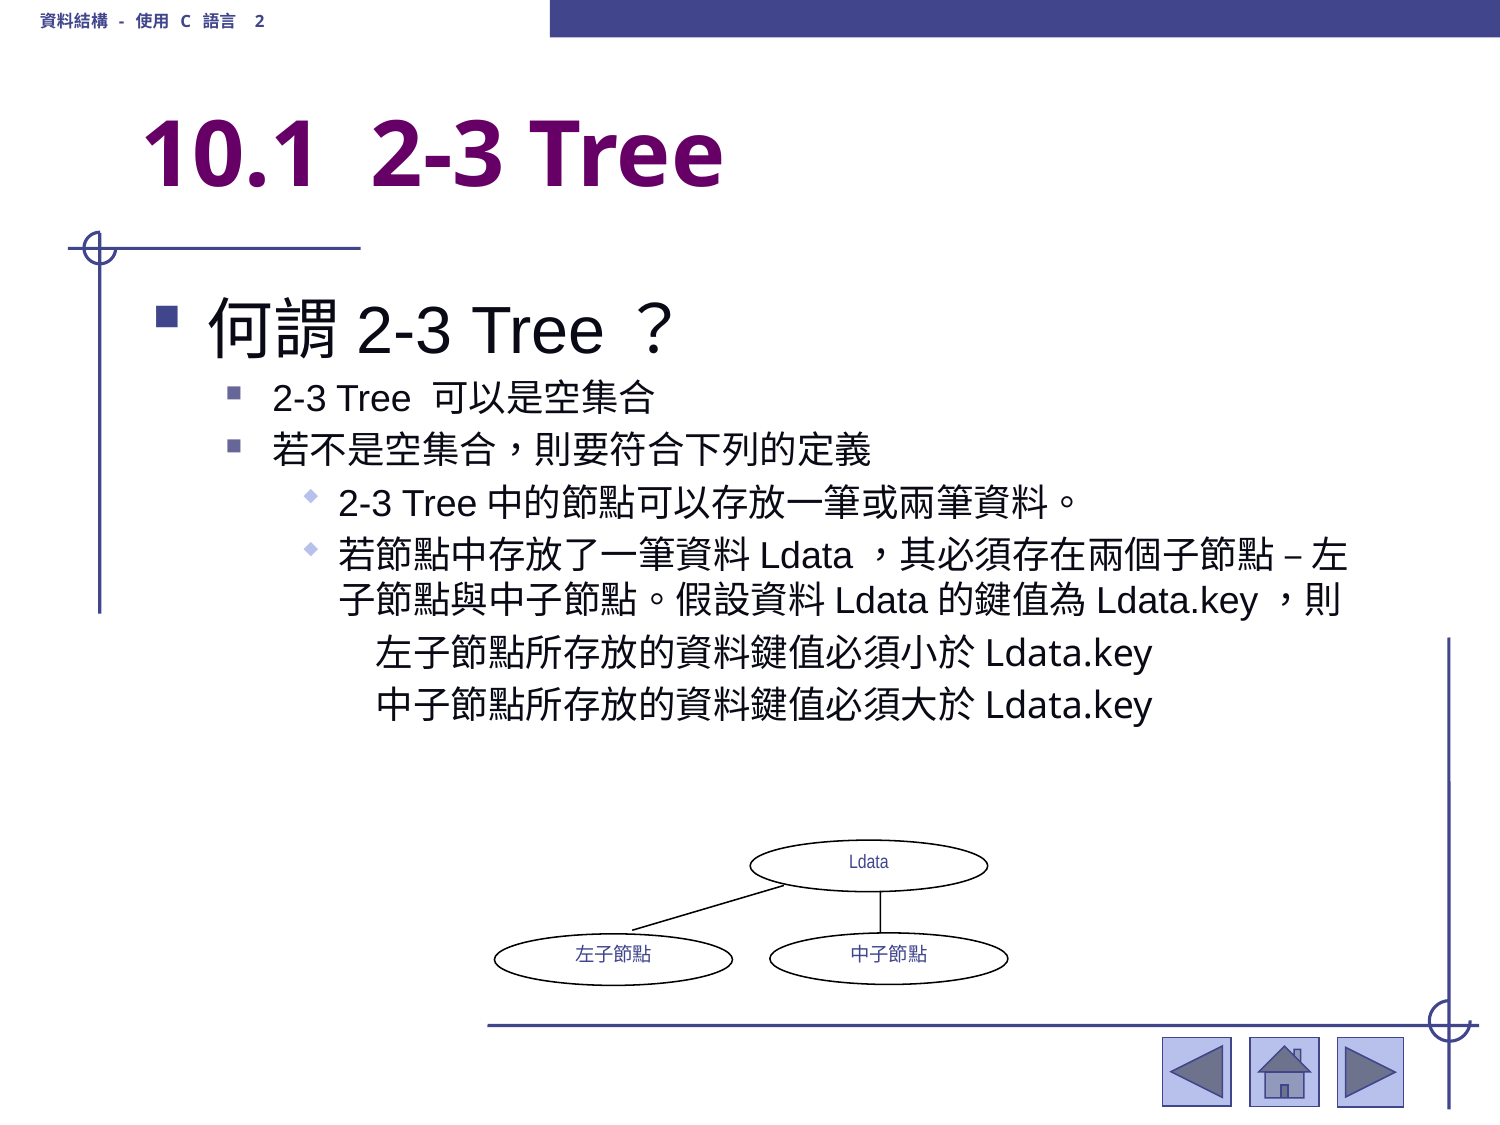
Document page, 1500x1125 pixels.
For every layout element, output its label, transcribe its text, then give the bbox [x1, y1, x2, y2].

title 10.1 2-3 Tree [125, 87, 1400, 213]
slide_number 資料結構 - 使用 C 語言 2 [24, 0, 488, 50]
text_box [494, 840, 1008, 986]
list 何謂2-3 Tree？ 2-3 Tree 可以是空集合 若不是空集合，則要符合下列的定義 2-3 Tree中的節點可以存放一筆或兩筆資料。 若節點中存放了一筆資料Ldata，其必須存在兩個子節點 – 左子節點與中子節點。假設資料Ldata的鍵值為Ldata.key，則 左子節點所存放的資料鍵值必須小於Ldata.key 中子節點所存放的資料鍵值必須大於Ldata.key [135, 278, 1398, 890]
